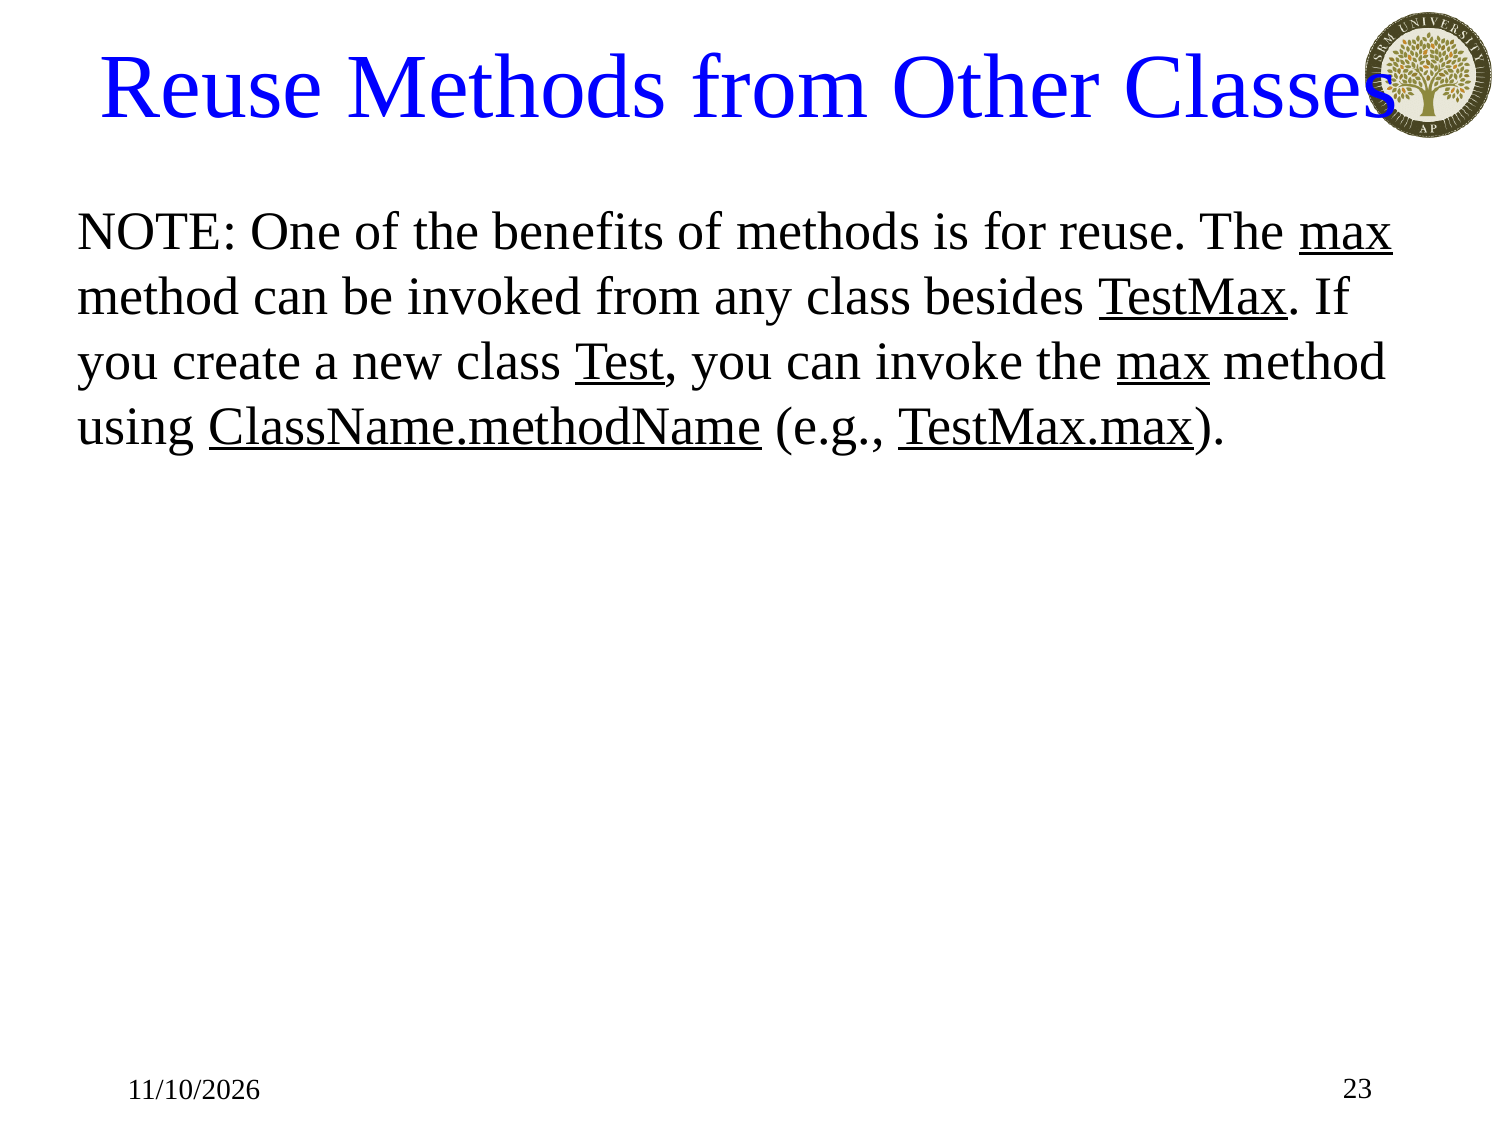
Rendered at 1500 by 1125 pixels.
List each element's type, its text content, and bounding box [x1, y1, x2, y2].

title Reuse Methods from Other Classes [50, 24, 1450, 138]
slide_number 17-Jan-20 [112, 1050, 425, 1125]
list NOTE: One of the benefits of methods is for reuse. The max method can be invoked from any class besides TestMax. If you create a new class Test, you can invoke the max method using ClassName.methodName (e.g., TestMax.max). [62, 187, 1450, 1038]
slide_number 23 [1074, 1049, 1388, 1125]
picture [1362, 0, 1499, 139]
